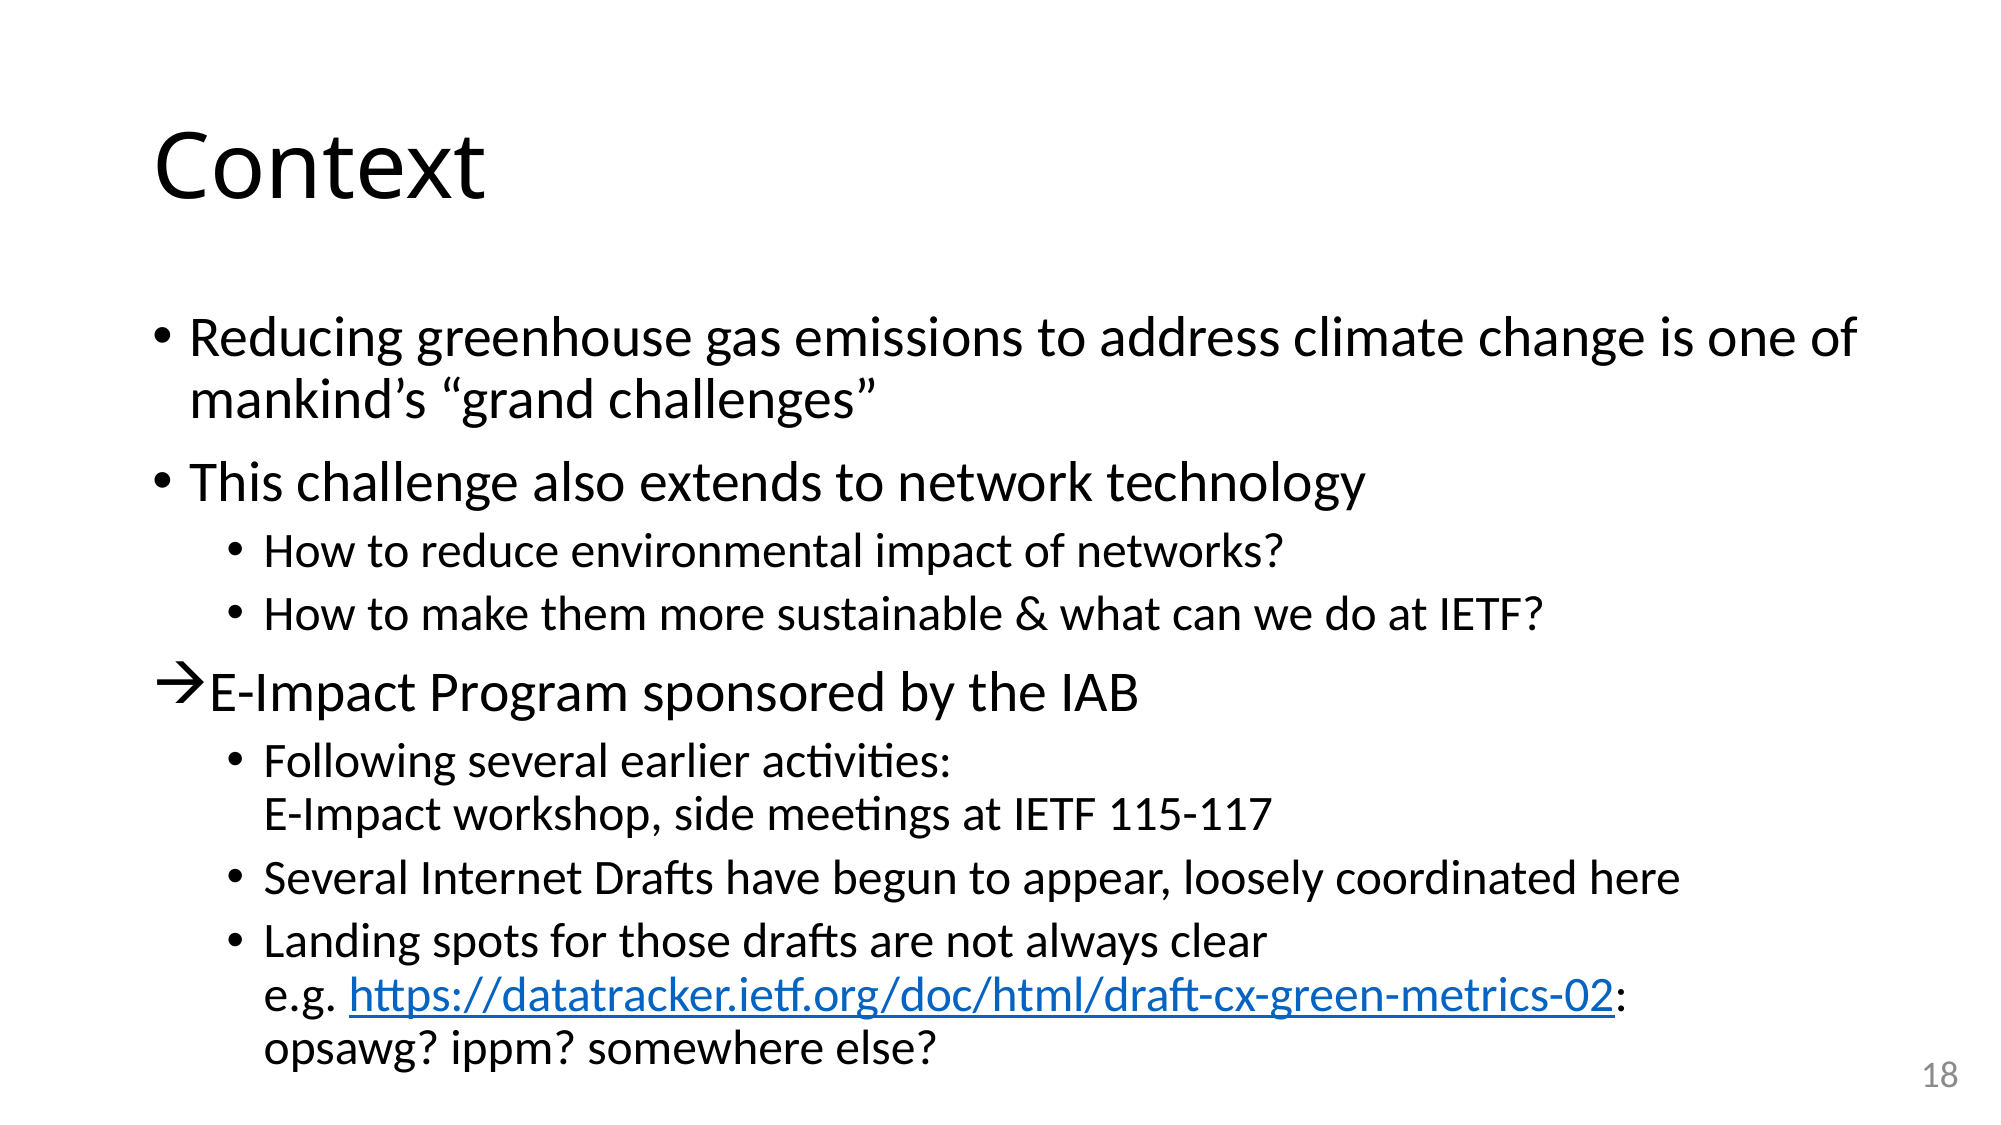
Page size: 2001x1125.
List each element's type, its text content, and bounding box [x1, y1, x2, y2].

slide_number 18 [1412, 1042, 1974, 1103]
list Reducing greenhouse gas emissions to address climate change is one of mankind’s “grand challenges” This challenge also extends to network technology How to reduce environmental impact of networks? How to make them more sustainable & what can we do at IETF? E-Impact Program sponsored by the IAB Following several earlier activities: E-Impact workshop, side meetings at IETF 115-117 Several Internet Drafts have begun to appear, loosely coordinated here Landing spots for those drafts are not always clear e.g. https://datatracker.ietf.org/doc/html/draft-cx-green-metrics-02: opsawg? ippm? somewhere else? [137, 299, 1972, 1092]
title Context [137, 59, 1863, 278]
